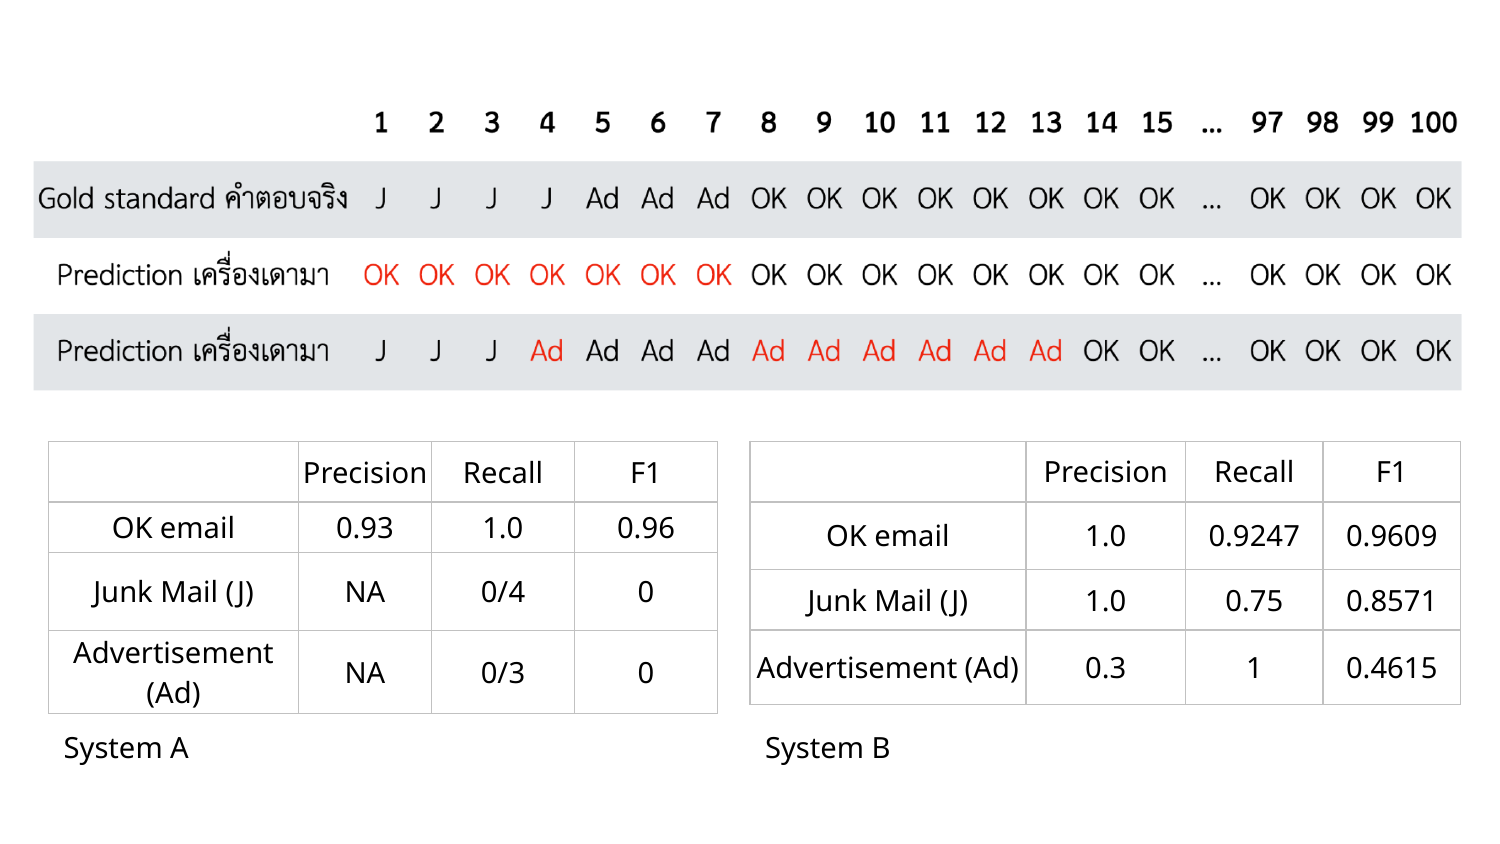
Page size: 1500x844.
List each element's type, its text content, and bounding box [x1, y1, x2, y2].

table_cell Junk Mail (J) [49, 553, 298, 630]
table_cell 0.4615 [1324, 631, 1460, 704]
table_cell 1.0 [1027, 503, 1185, 569]
table_header F1 [575, 442, 717, 501]
title System B [750, 711, 950, 800]
table_cell 1.0 [432, 503, 574, 552]
table_cell 0.96 [575, 503, 717, 552]
table_header [751, 442, 1025, 501]
title System A [48, 711, 249, 800]
table_header [49, 442, 298, 501]
table_cell 0.9247 [1186, 503, 1322, 569]
table_cell 1 [1186, 631, 1322, 704]
table_cell OK email [751, 503, 1025, 569]
table_cell OK email [49, 503, 298, 552]
table_header Recall [1186, 442, 1322, 501]
table_header Precision [299, 442, 431, 501]
table_cell 0.93 [299, 503, 431, 552]
table_cell 0.3 [1027, 631, 1185, 704]
table_cell Advertisement (Ad) [49, 631, 298, 713]
table_cell 0 [575, 631, 717, 713]
table_cell 0.8571 [1324, 570, 1460, 629]
table_cell NA [299, 553, 431, 630]
table_cell 0.75 [1186, 570, 1322, 629]
table_cell 0/3 [432, 631, 574, 713]
table_cell NA [299, 631, 431, 713]
table_cell Advertisement (Ad) [751, 631, 1025, 704]
picture [24, 87, 1476, 404]
table_cell Junk Mail (J) [751, 570, 1025, 629]
table_cell 0.9609 [1324, 503, 1460, 569]
table_cell 0/4 [432, 553, 574, 630]
table_cell 1.0 [1027, 570, 1185, 629]
table_header F1 [1324, 442, 1460, 501]
table_cell 0 [575, 553, 717, 630]
table_header Recall [432, 442, 574, 501]
table_header Precision [1027, 442, 1185, 501]
